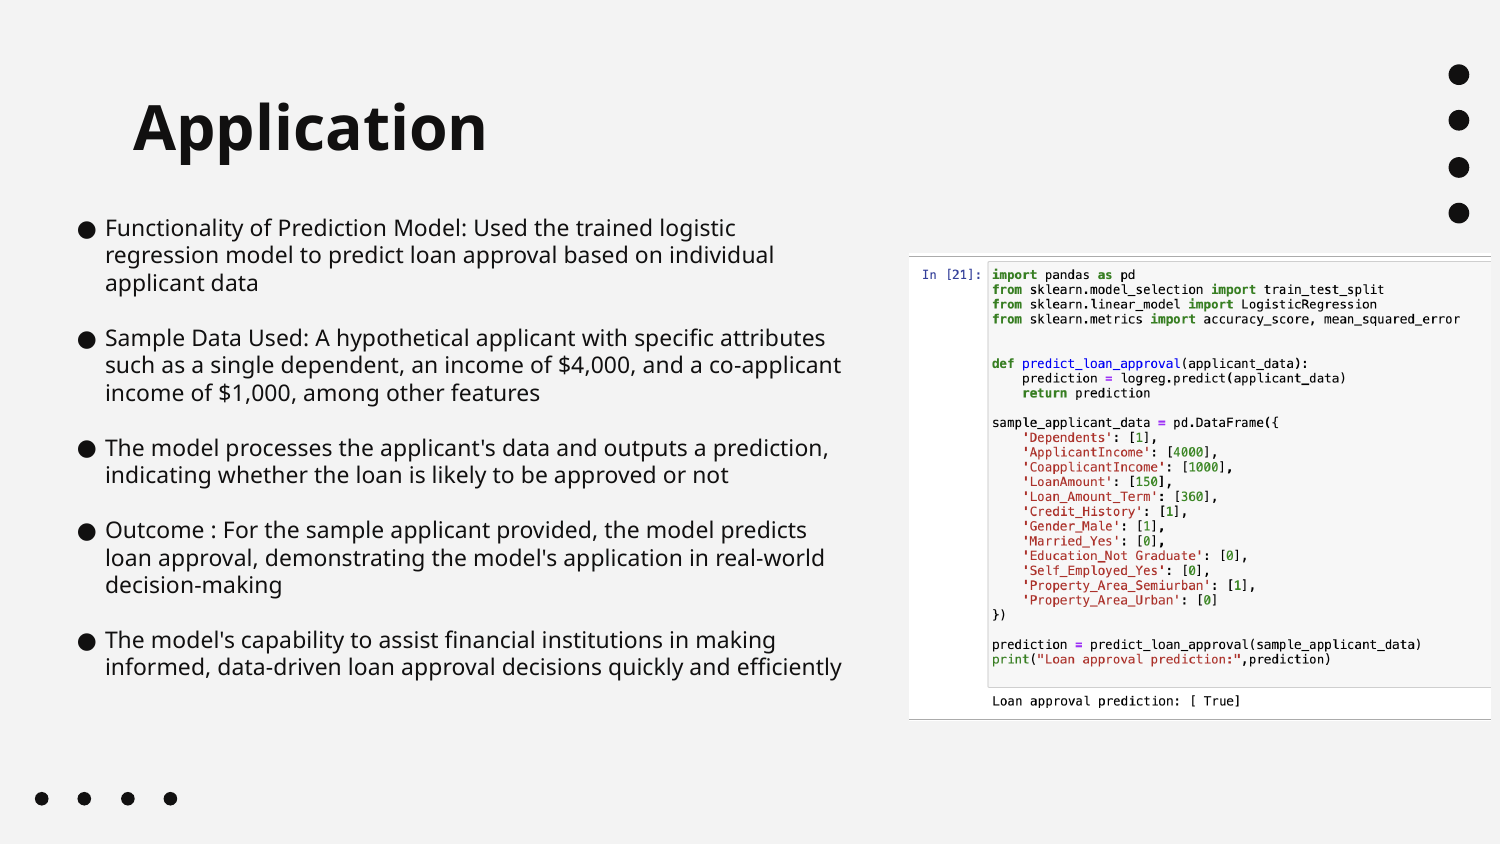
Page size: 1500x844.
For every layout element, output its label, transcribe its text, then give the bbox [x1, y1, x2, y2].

text_box Functionality of Prediction Model: Used the trained logistic regression model to predict loan approval based on individual applicant data Sample Data Used: A hypothetical applicant with specific attributes such as a single dependent, an income of $4,000, and a co-applicant income of $1,000, among other features The model processes the applicant's data and outputs a prediction, indicating whether the loan is likely to be approved or not Outcome : For the sample applicant provided, the model predicts loan approval, demonstrating the model's application in real-world decision-making The model's capability to assist financial institutions in making informed, data-driven loan approval decisions quickly and efficiently [61, 198, 864, 646]
title Application [118, 72, 1382, 167]
picture [908, 253, 1491, 721]
